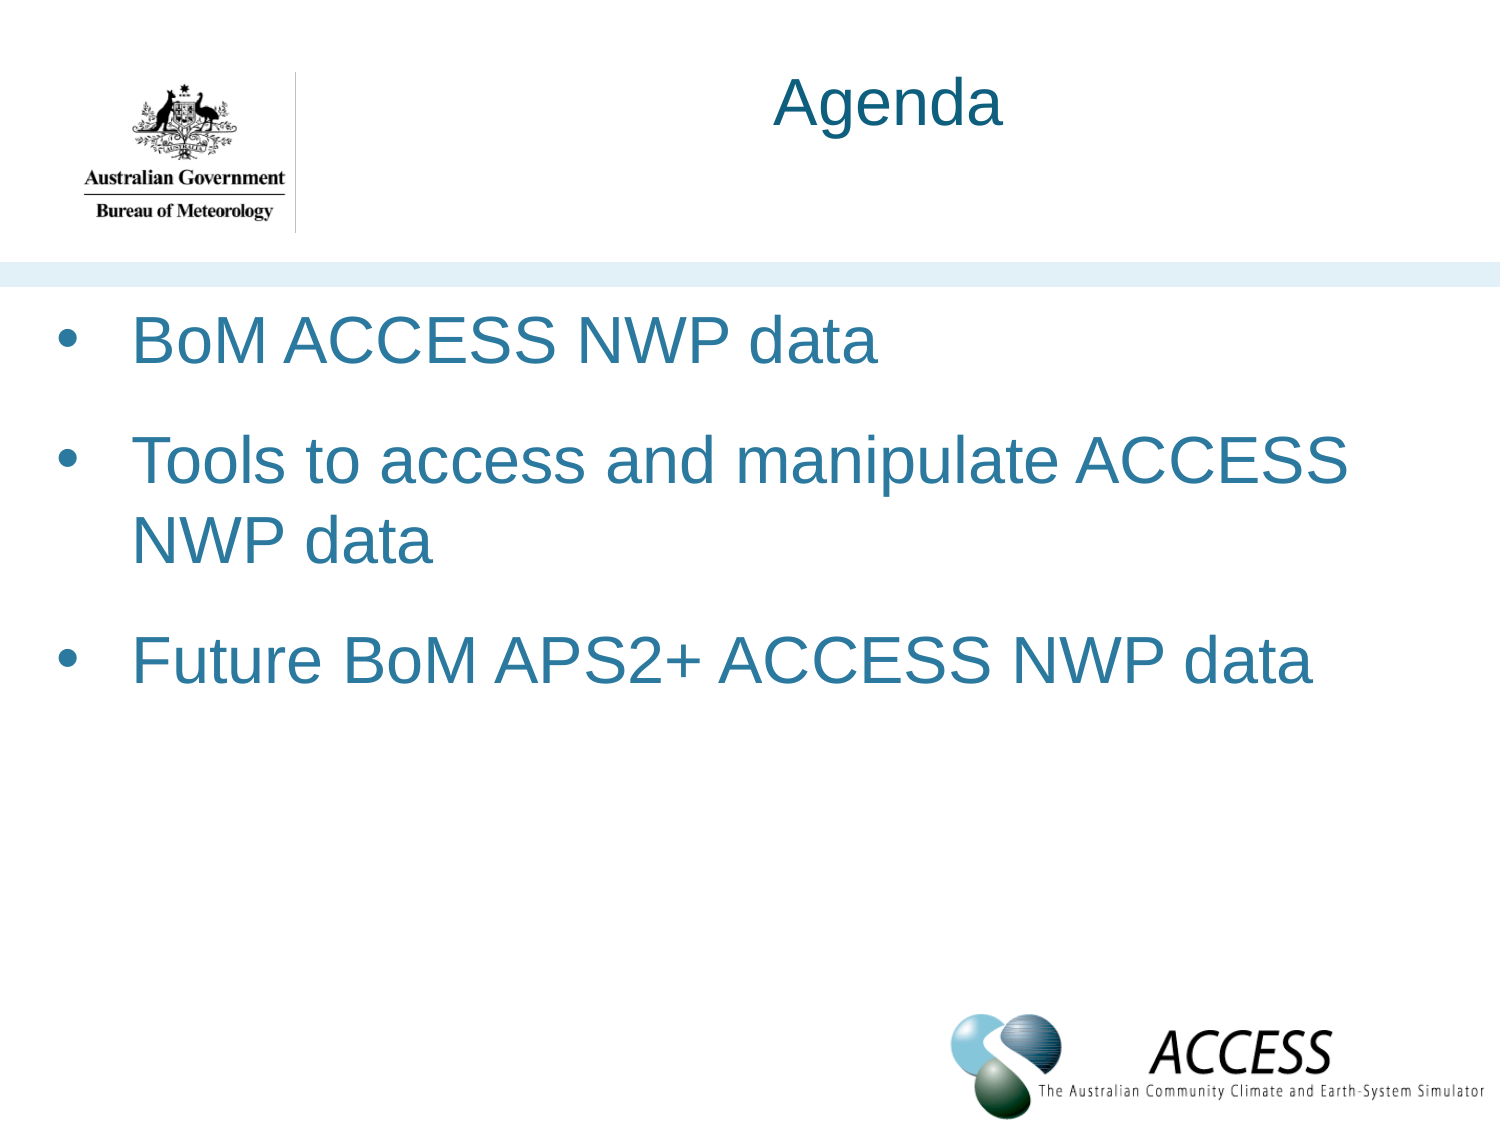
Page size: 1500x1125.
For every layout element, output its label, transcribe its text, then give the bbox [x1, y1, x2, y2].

picture [0, 262, 1500, 287]
picture [75, 72, 296, 233]
title Agenda [315, 45, 1463, 233]
picture [939, 1009, 1500, 1125]
list BoM ACCESS NWP data Tools to access and manipulate ACCESS NWP data Future BoM APS2+ ACCESS NWP data [41, 289, 1459, 1010]
